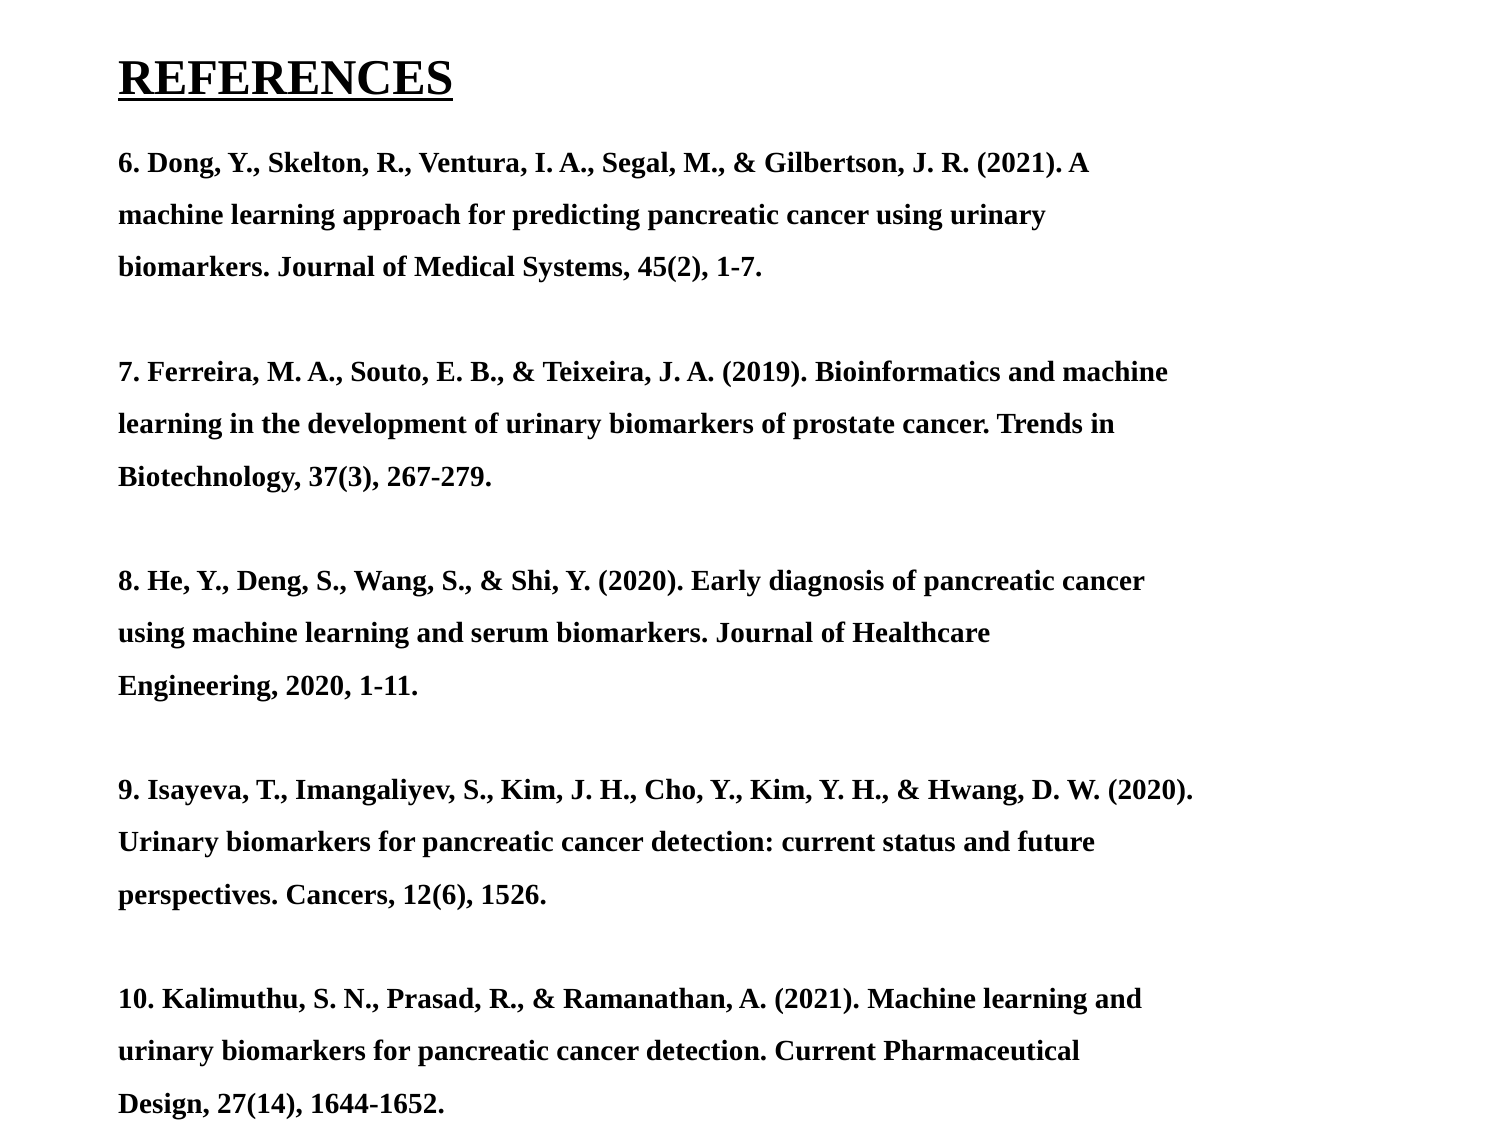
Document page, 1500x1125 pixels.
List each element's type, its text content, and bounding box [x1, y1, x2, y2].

title REFERENCES [103, 17, 1397, 139]
list 6. Dong, Y., Skelton, R., Ventura, I. A., Segal, M., & Gilbertson, J. R. (2021). A machine learning approach for predicting pancreatic cancer using urinary biomarkers. Journal of Medical Systems, 45(2), 1-7. 7. Ferreira, M. A., Souto, E. B., & Teixeira, J. A. (2019). Bioinformatics and machine learning in the development of urinary biomarkers of prostate cancer. Trends in Biotechnology, 37(3), 267-279. 8. He, Y., Deng, S., Wang, S., & Shi, Y. (2020). Early diagnosis of pancreatic cancer using machine learning and serum biomarkers. Journal of Healthcare Engineering, 2020, 1-11. 9. Isayeva, T., Imangaliyev, S., Kim, J. H., Cho, Y., Kim, Y. H., & Hwang, D. W. (2020). Urinary biomarkers for pancreatic cancer detection: current status and future perspectives. Cancers, 12(6), 1526. 10. Kalimuthu, S. N., Prasad, R., & Ramanathan, A. (2021). Machine learning and urinary biomarkers for pancreatic cancer detection. Current Pharmaceutical Design, 27(14), 1644-1652. [103, 139, 1397, 854]
